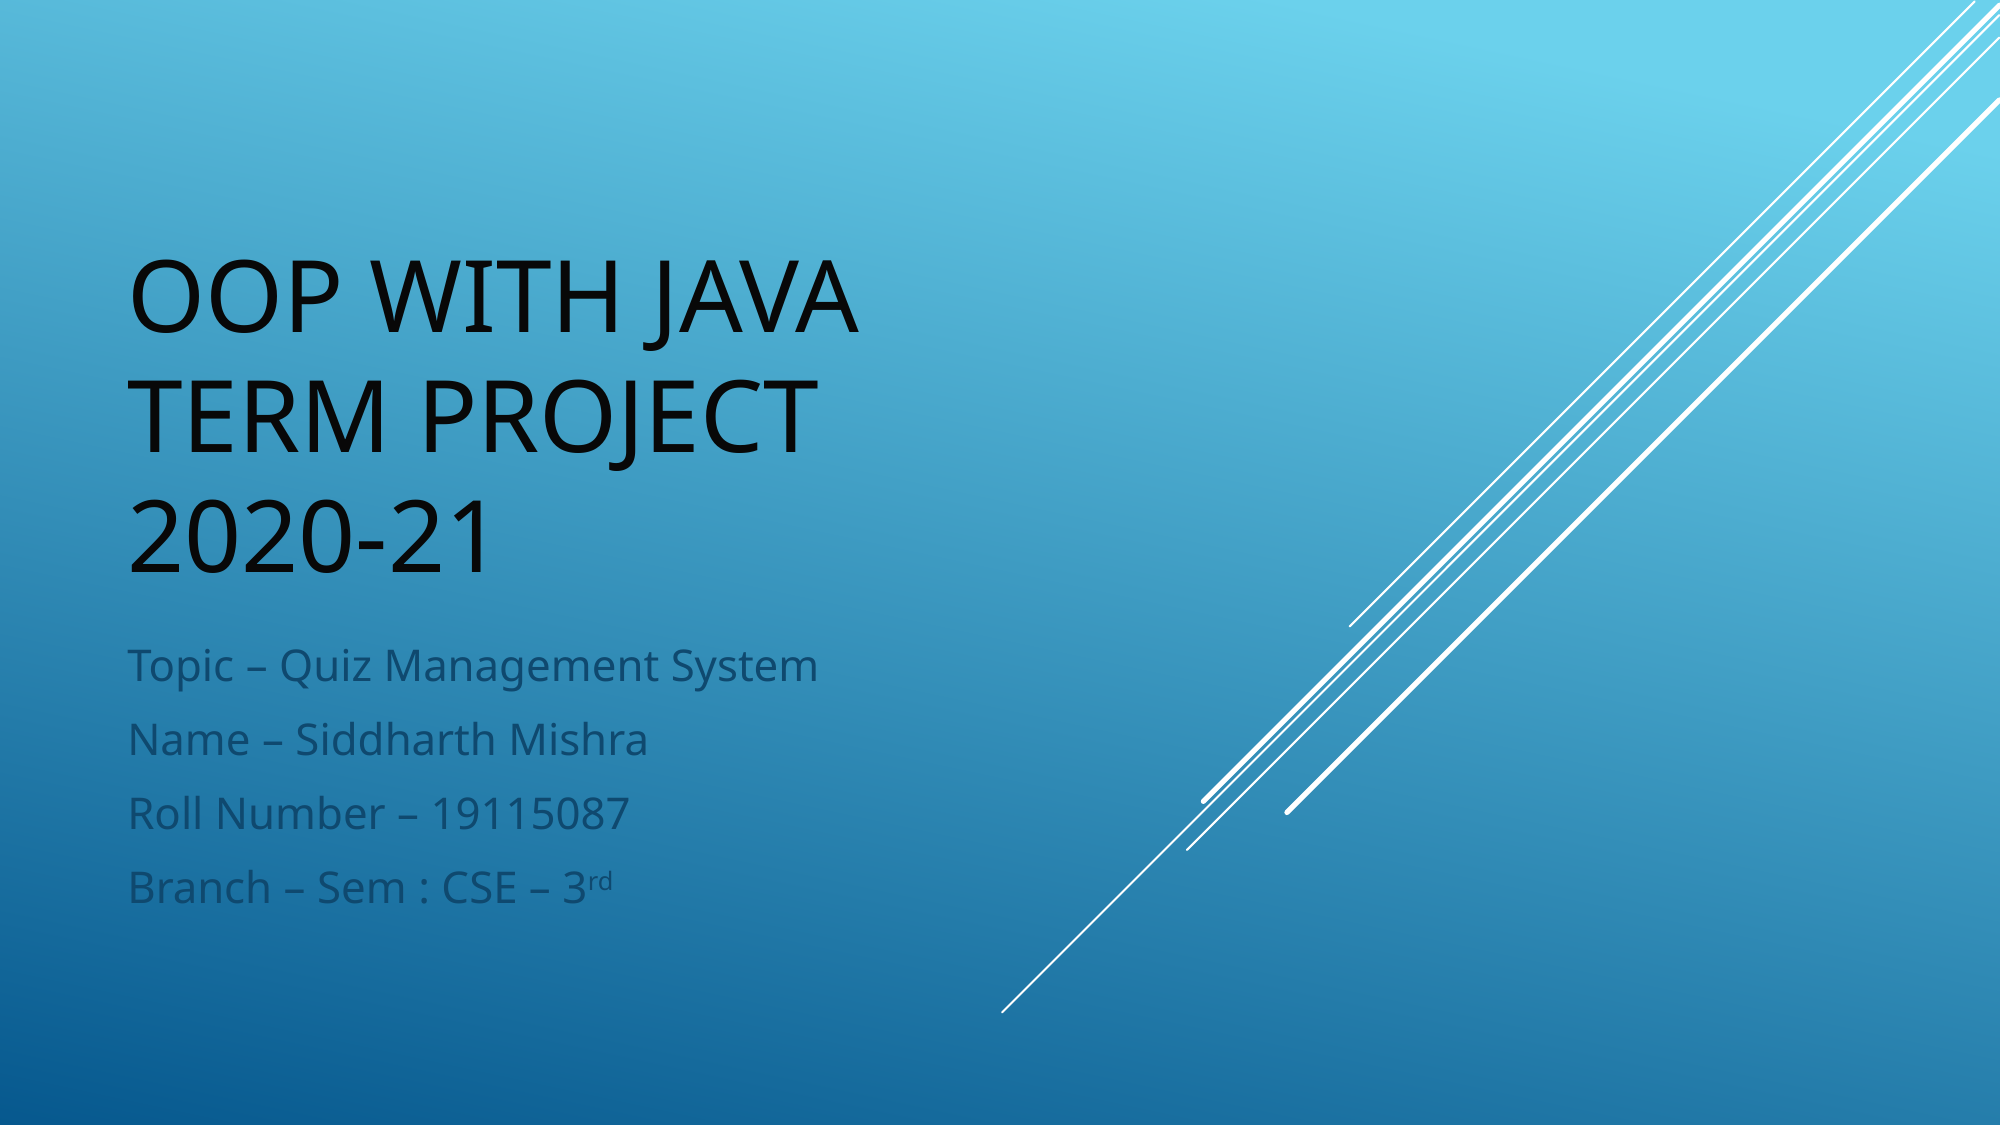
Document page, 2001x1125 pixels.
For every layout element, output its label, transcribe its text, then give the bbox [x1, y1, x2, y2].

title OOP WITH JAVA TERM PROJECT 2020-21 [112, 112, 1425, 600]
subtitle Topic – Quiz Management System Name – Siddharth Mishra Roll Number – 19115087 Branch – Sem : CSE – 3rd [112, 630, 1163, 950]
